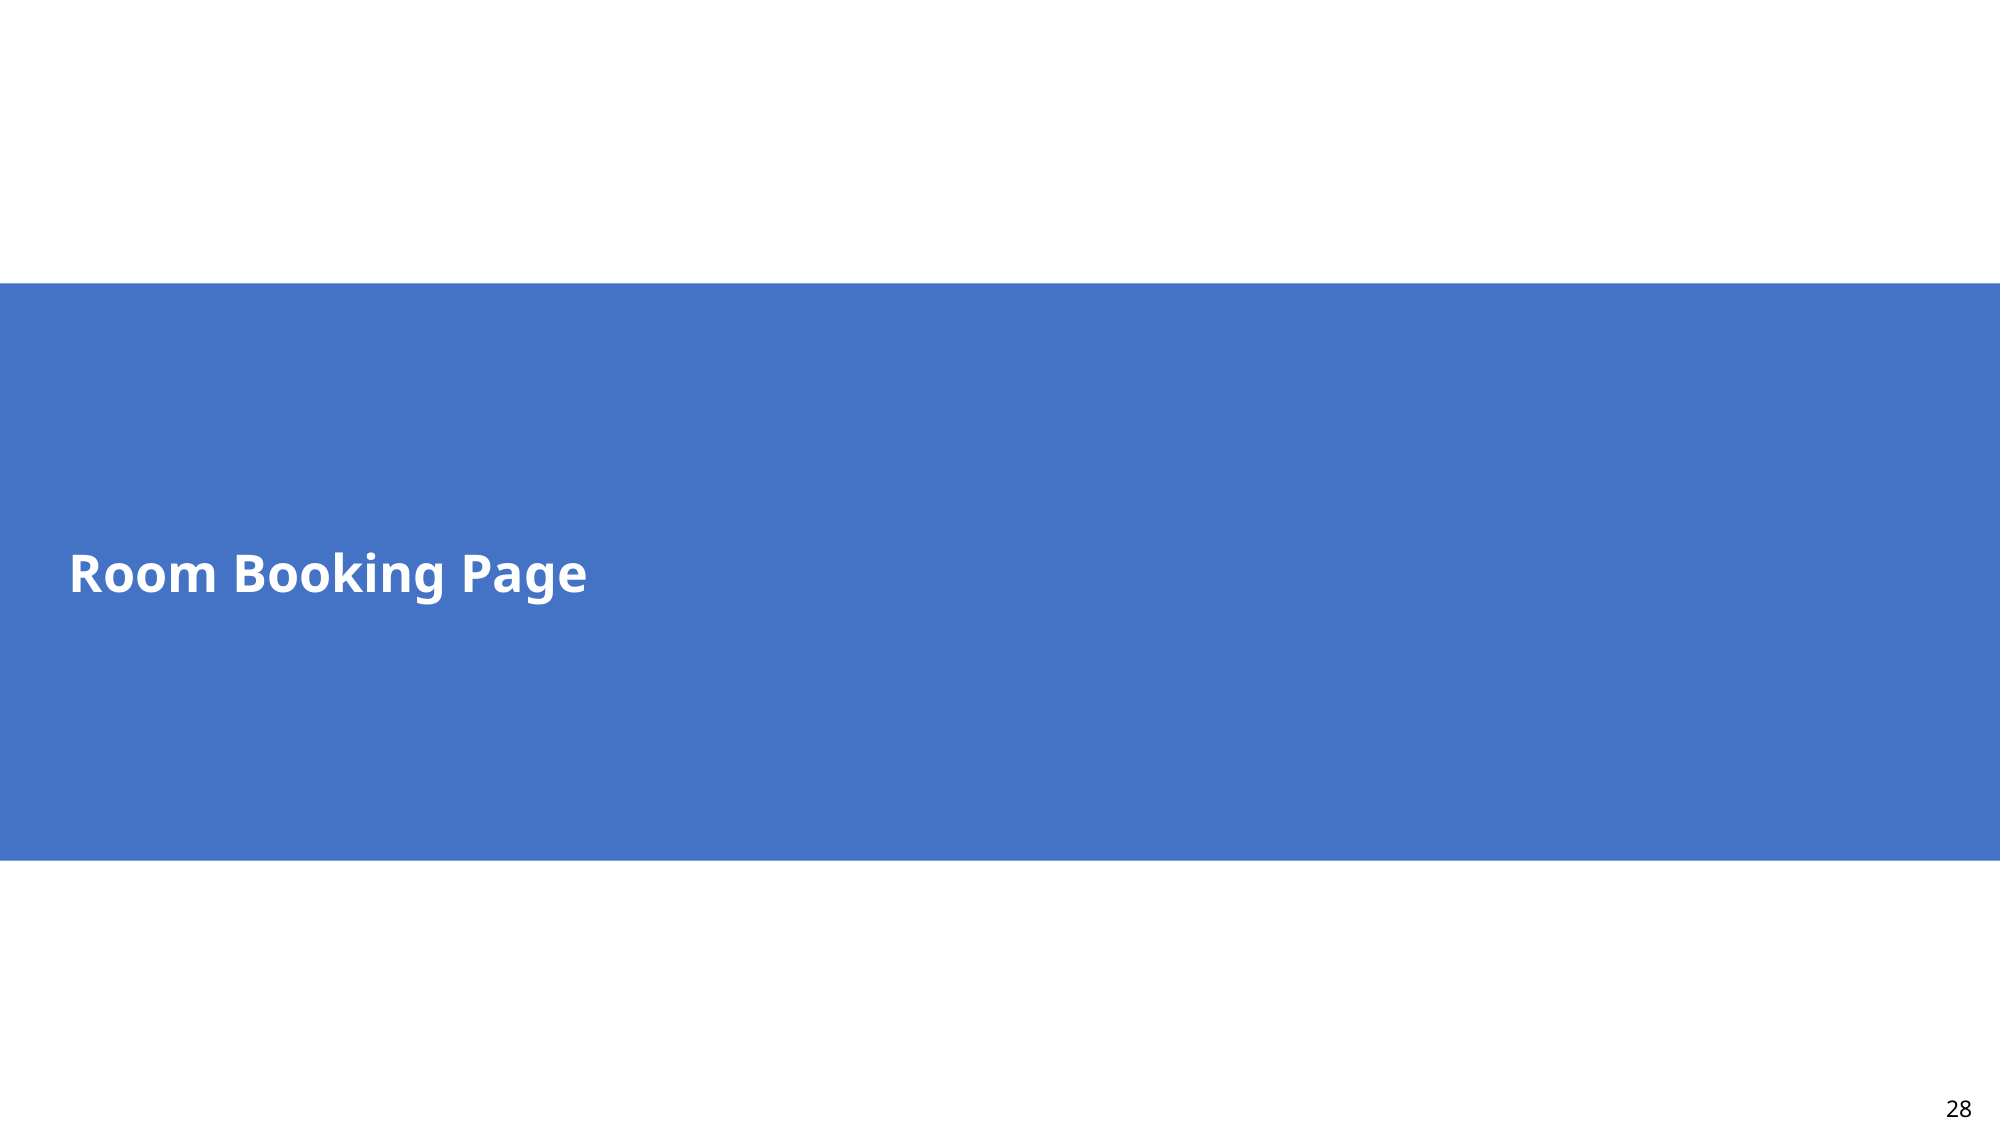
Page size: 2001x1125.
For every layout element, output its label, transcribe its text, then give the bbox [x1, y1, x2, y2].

text_box Room Booking Page [0, 283, 2000, 861]
text_box 28 [1650, 1086, 1988, 1125]
